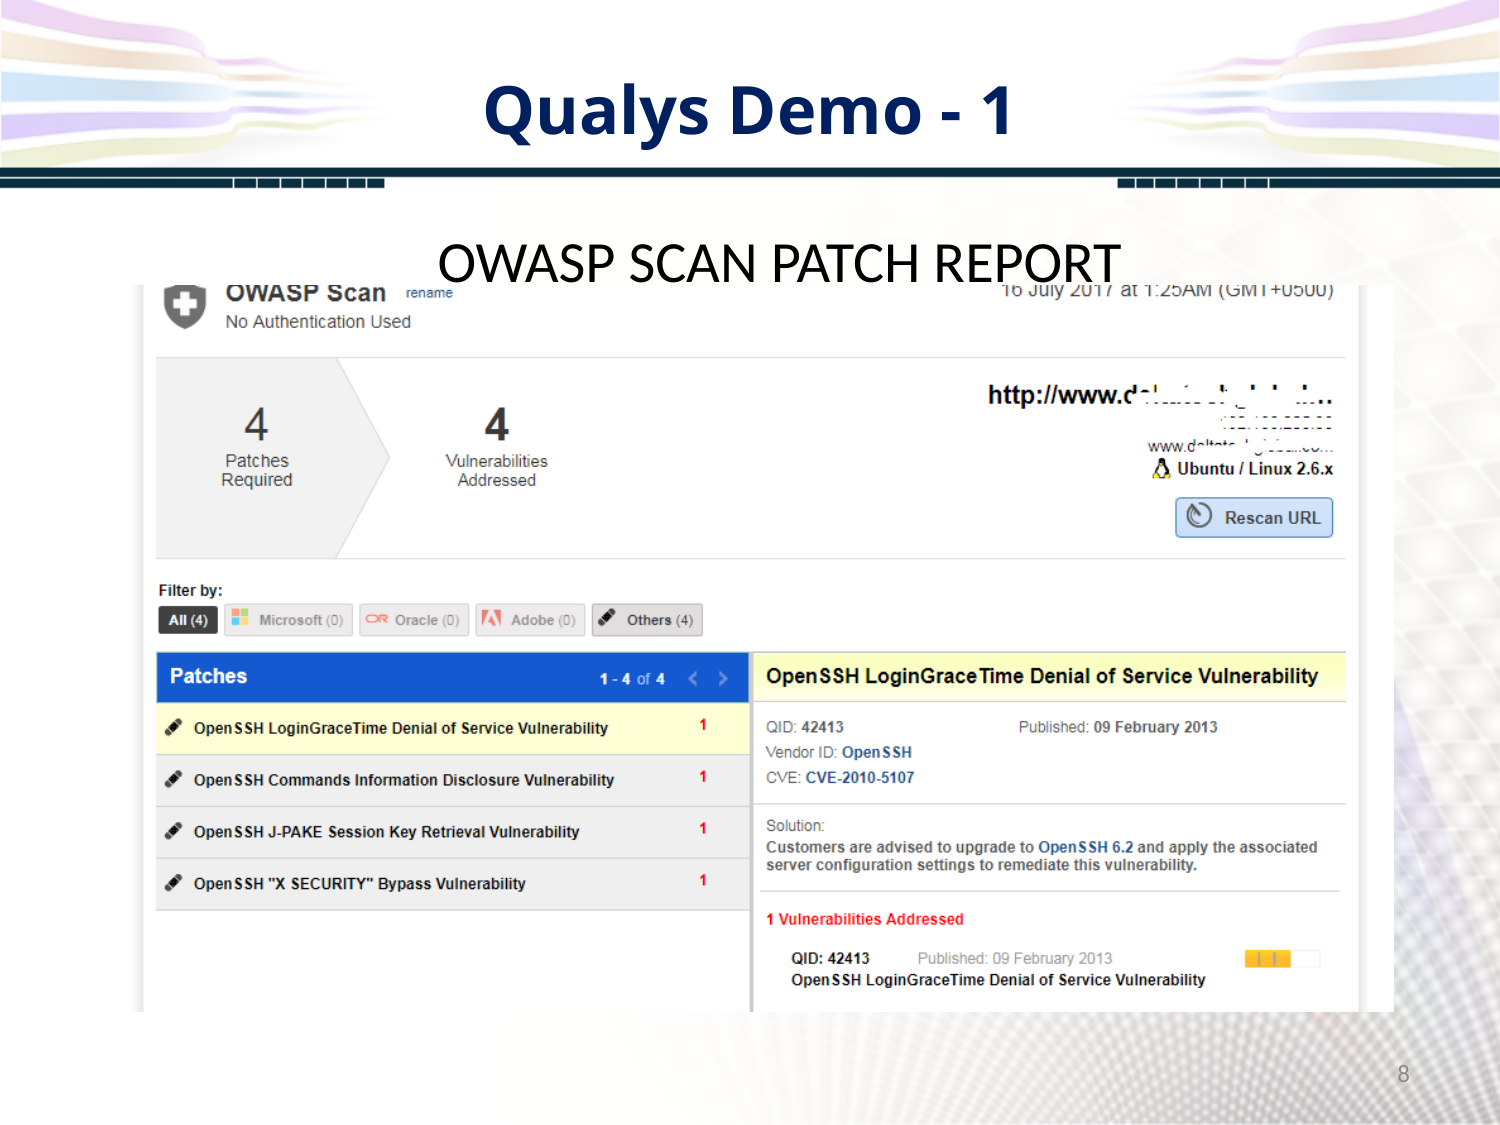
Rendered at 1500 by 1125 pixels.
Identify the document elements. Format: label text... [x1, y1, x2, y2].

slide_number 8 [1074, 1042, 1425, 1103]
title Qualys Demo - 1 [75, 34, 1425, 182]
picture [0, 0, 1500, 1125]
text_box OWASP SCAN PATCH REPORT [422, 217, 1137, 283]
